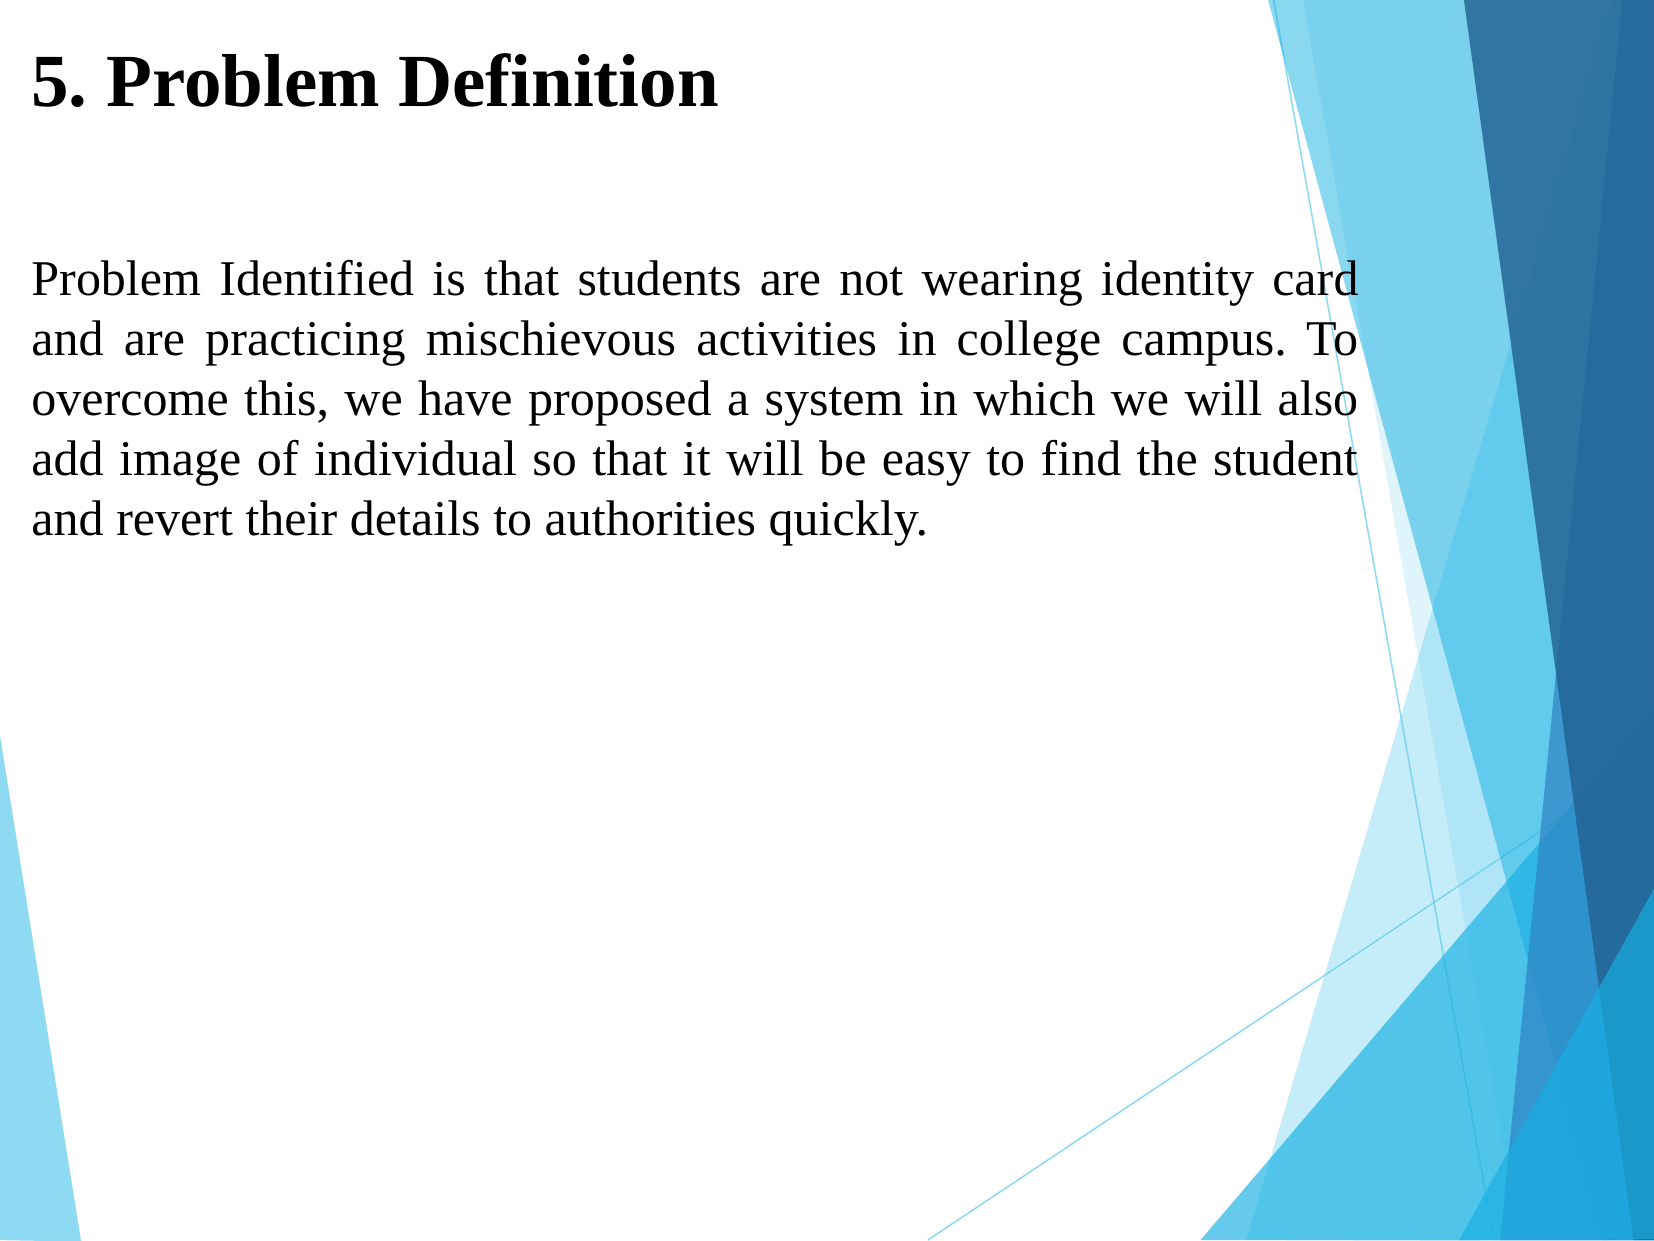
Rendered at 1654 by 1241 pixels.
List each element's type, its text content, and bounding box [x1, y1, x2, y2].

title 5. Problem Definition [16, 23, 1165, 238]
text_box Problem Identified is that students are not wearing identity card and are practicing mischievous activities in college campus. To overcome this, we have proposed a system in which we will also add image of individual so that it will be easy to find the student and revert their details to authorities quickly. [16, 238, 1375, 553]
